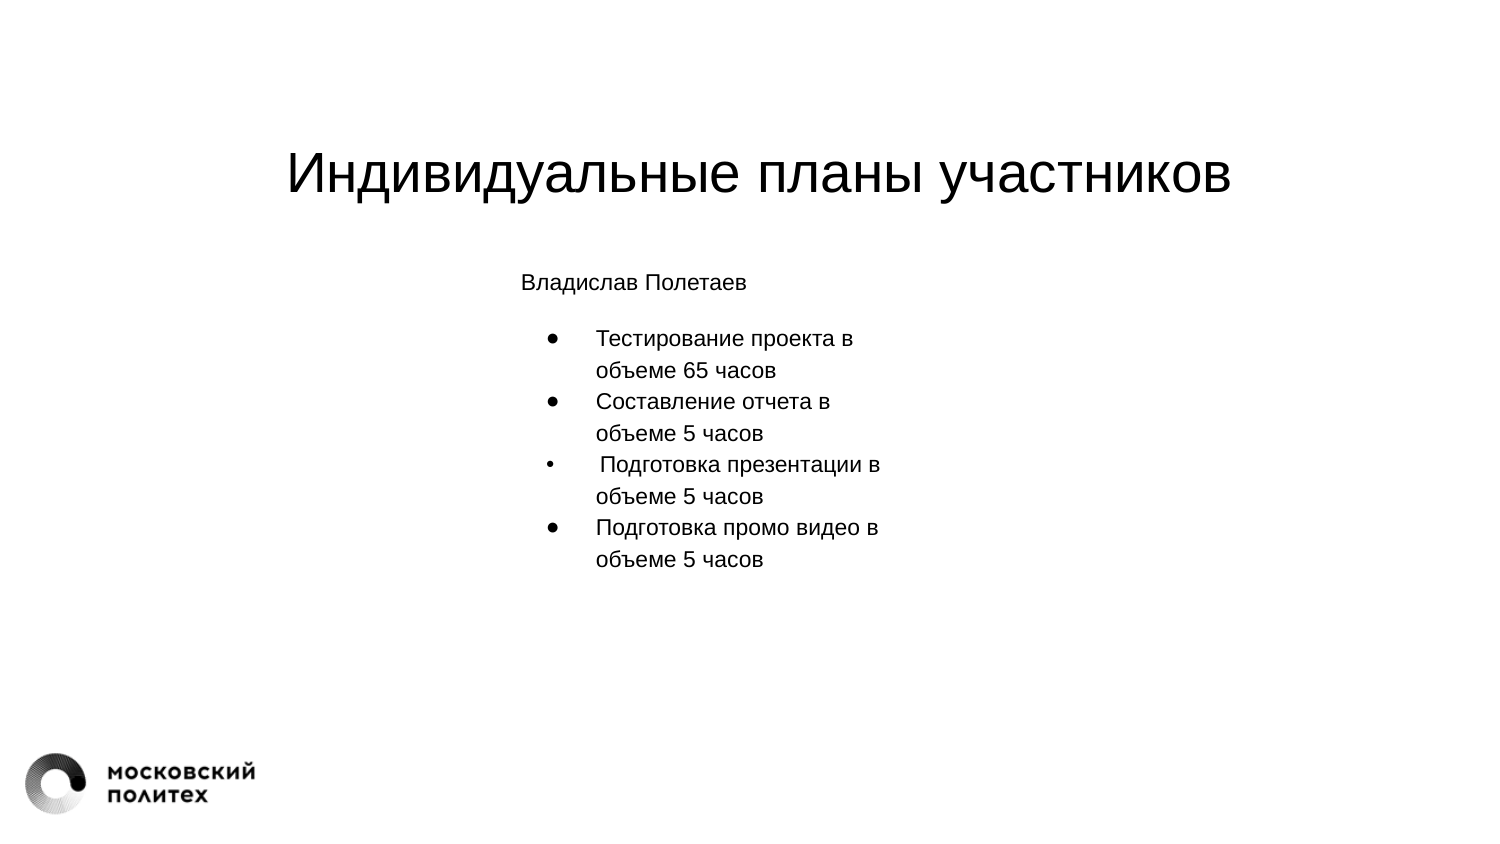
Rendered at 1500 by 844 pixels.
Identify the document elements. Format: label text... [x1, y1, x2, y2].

list Владислав Полетаев Тестирование проекта в объеме 65 часов Составление отчета в объеме 5 часов Подготовка презентации в объеме 5 часов Подготовка промо видео в объеме 5 часов [505, 248, 906, 596]
title Индивидуальные планы участников [271, 125, 1249, 220]
picture [24, 741, 259, 819]
